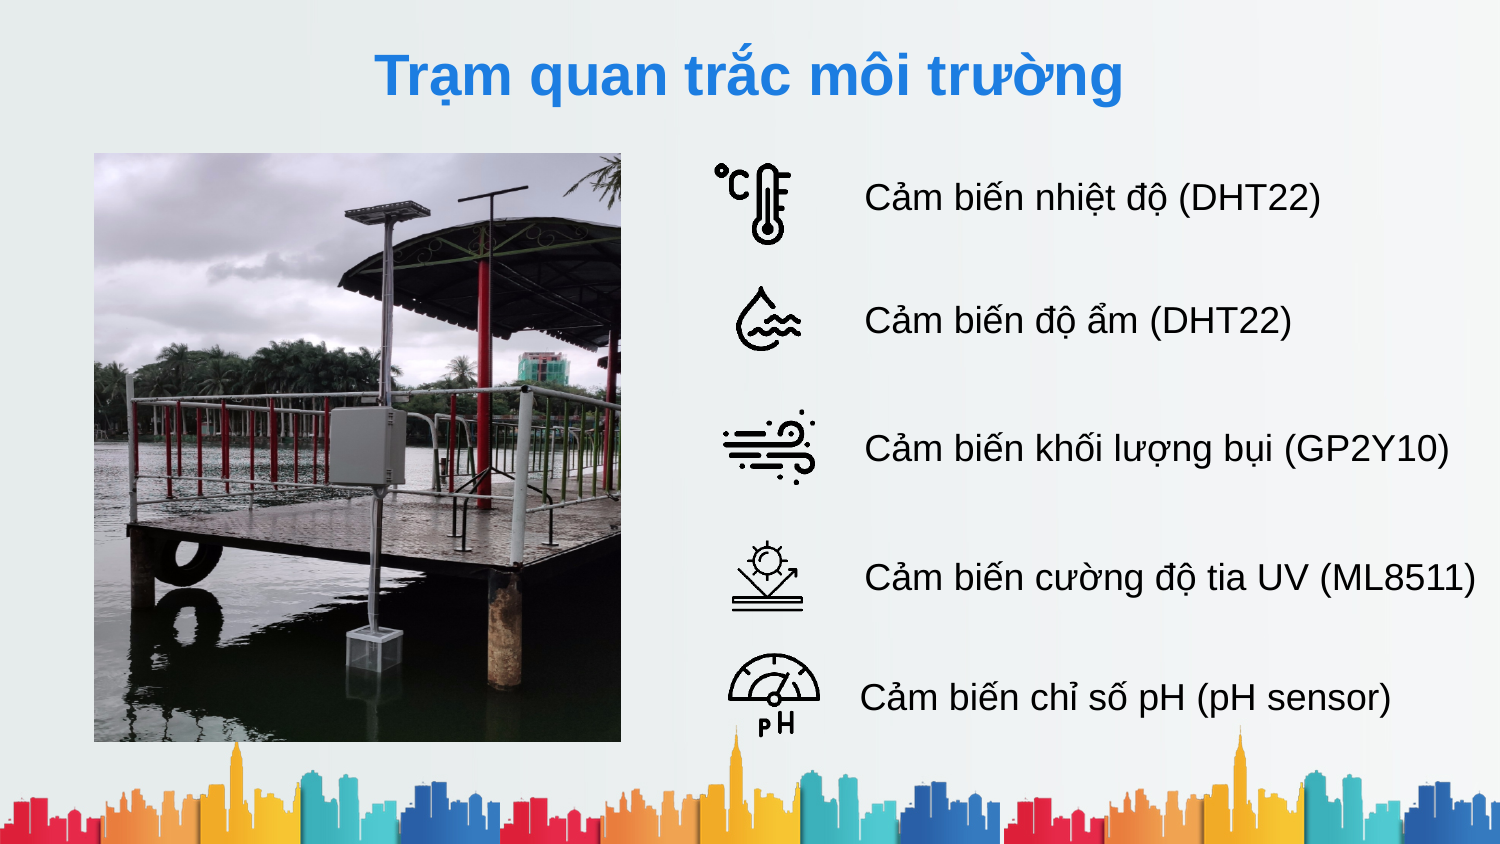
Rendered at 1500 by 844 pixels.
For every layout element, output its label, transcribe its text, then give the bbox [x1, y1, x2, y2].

text_box Cảm biến nhiệt độ (DHT22) [849, 165, 1376, 226]
title Trạm quan trắc môi trường [0, 0, 1500, 146]
text_box Cảm biến cường độ tia UV (ML8511) [849, 545, 1500, 605]
text_box Cảm biến chỉ số pH (pH sensor) [844, 665, 1496, 725]
picture [0, 146, 1500, 844]
text_box Cảm biến khối lượng bụi (GP2Y10) [849, 416, 1500, 477]
text_box Cảm biến độ ẩm (DHT22) [849, 288, 1376, 349]
